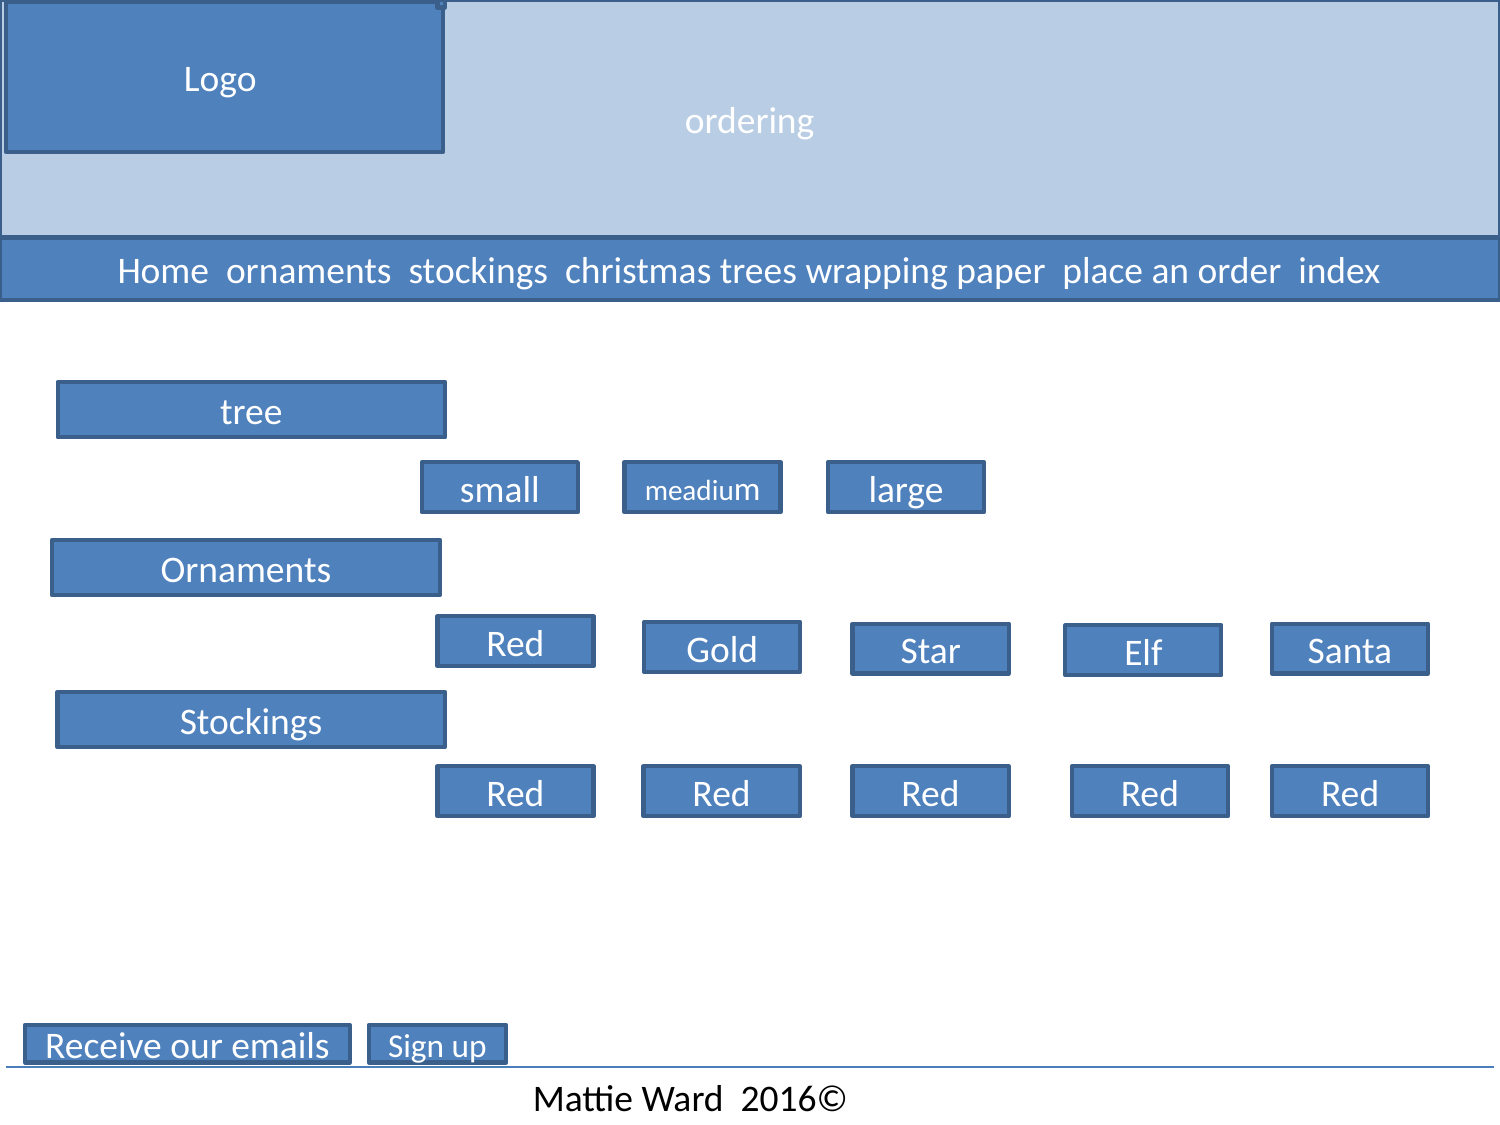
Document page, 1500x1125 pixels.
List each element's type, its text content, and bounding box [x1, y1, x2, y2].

text_box Mattie Ward 2016© [518, 1076, 864, 1125]
text_box Stockings [55, 690, 447, 749]
text_box Receive our emails [23, 1023, 352, 1065]
text_box Red [435, 764, 596, 818]
text_box Red [1070, 764, 1230, 818]
text_box Elf [1063, 623, 1223, 677]
text_box tree [56, 380, 447, 439]
text_box large [826, 460, 986, 514]
text_box Red [435, 614, 596, 668]
text_box Red [641, 764, 802, 818]
text_box Ornaments [50, 538, 442, 597]
text_box Red [1270, 764, 1430, 818]
text_box Santa [1270, 622, 1430, 676]
text_box Red [850, 764, 1011, 818]
text_box Gold [642, 620, 802, 674]
text_box Star [850, 622, 1011, 676]
text_box meadium [622, 460, 783, 514]
text_box Sign up [367, 1023, 508, 1065]
text_box Home ornaments stockings christmas trees wrapping paper place an order index [0, 235, 1500, 302]
text_box small [420, 460, 580, 514]
text_box [435, 0, 447, 10]
text_box ordering [0, 0, 1500, 235]
text_box Logo [4, 0, 445, 154]
